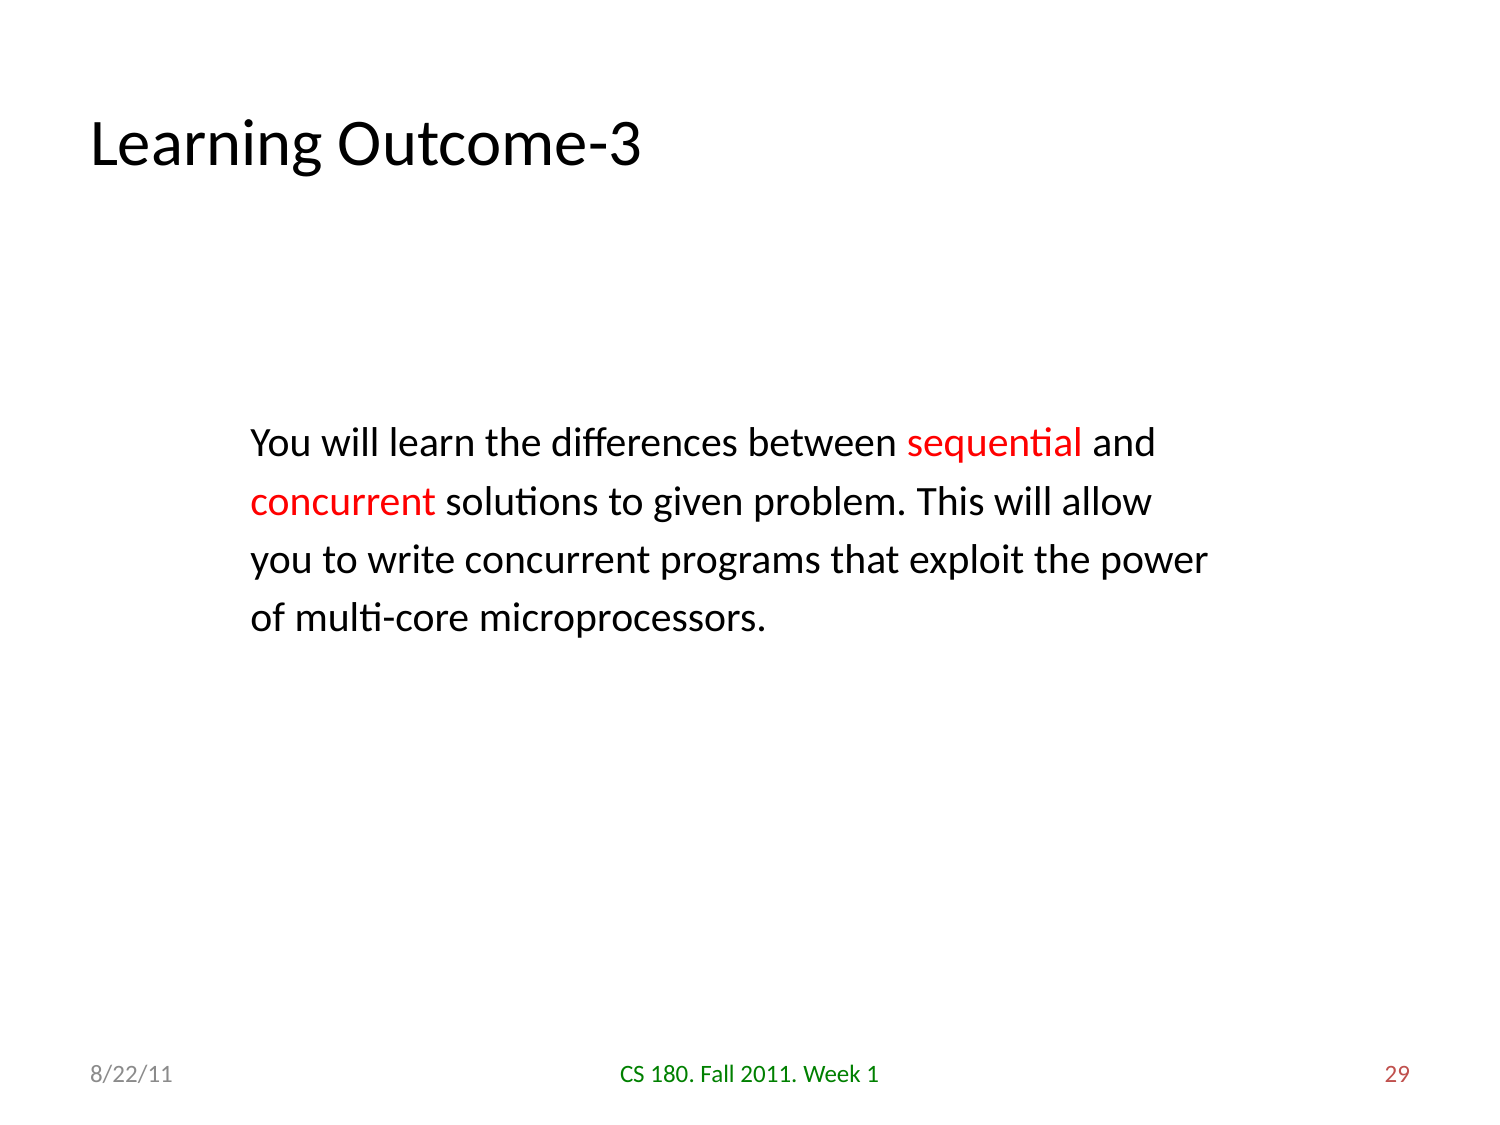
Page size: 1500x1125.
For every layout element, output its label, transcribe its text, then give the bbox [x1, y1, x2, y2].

slide_number 29 [1074, 1042, 1425, 1103]
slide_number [75, 1042, 425, 1103]
title Learning Outcome-3 [75, 45, 1425, 233]
text_box You will learn the differences between sequential and concurrent solutions to given problem. This will allow you to write concurrent programs that exploit the power of multi-core microprocessors. [235, 399, 1230, 648]
footer CS 180. Fall 2011. Week 1 [512, 1042, 988, 1103]
